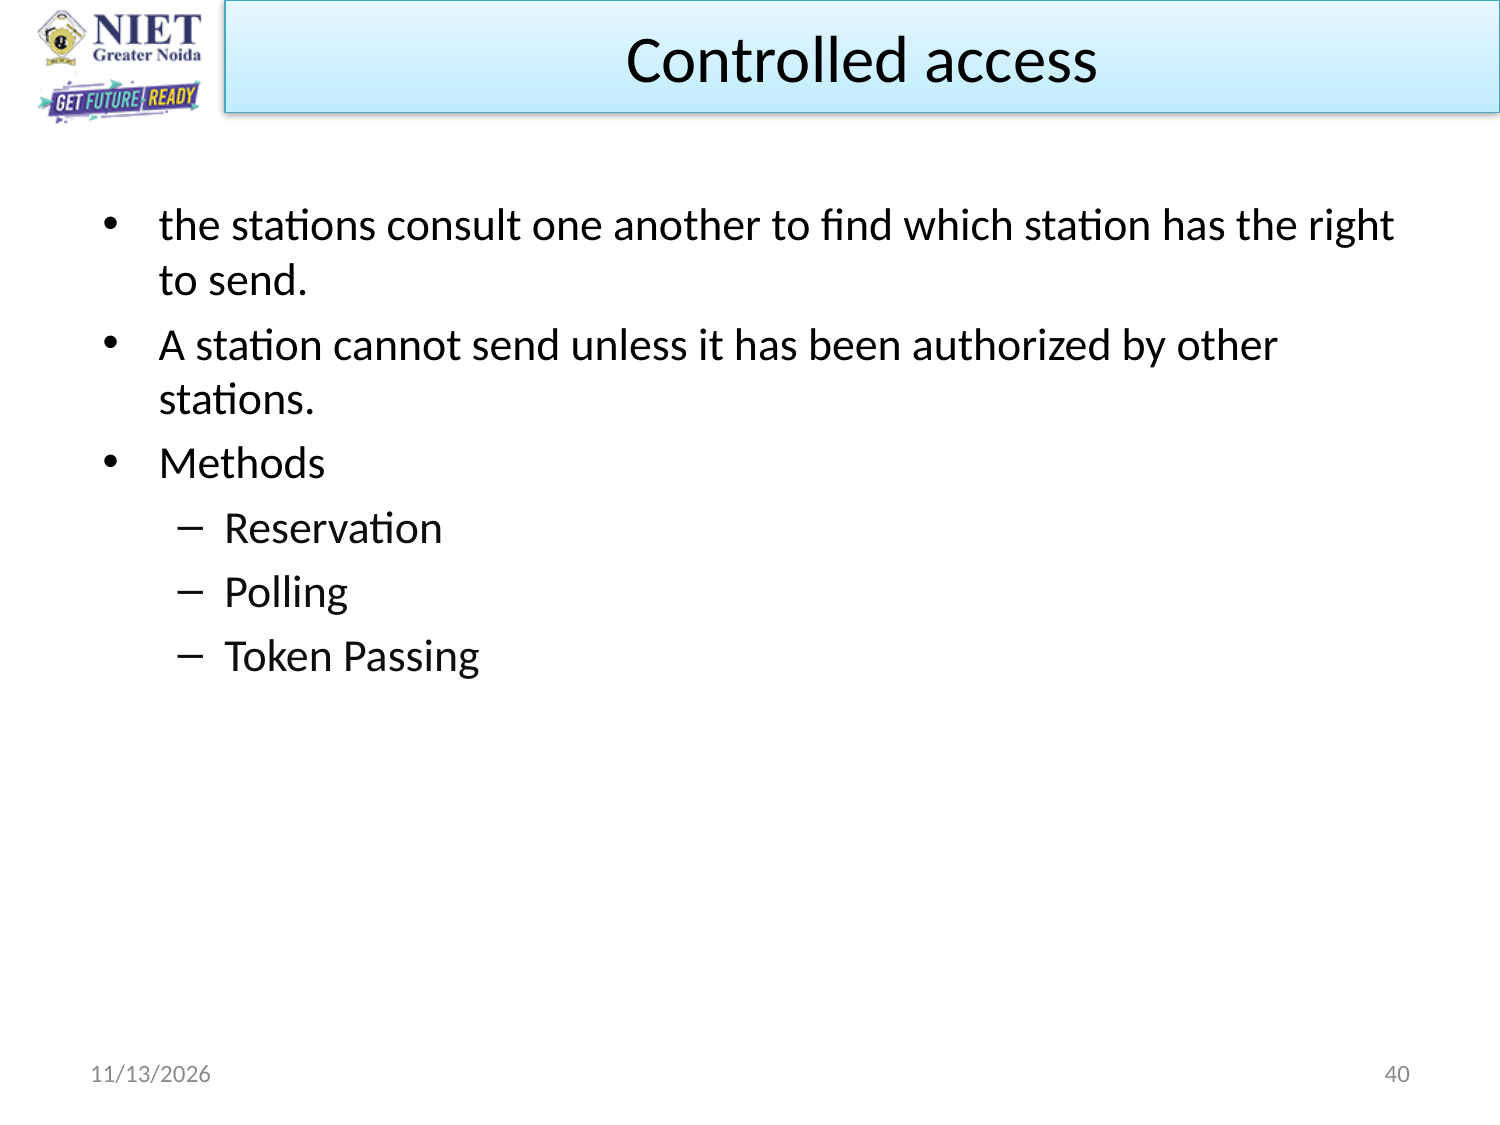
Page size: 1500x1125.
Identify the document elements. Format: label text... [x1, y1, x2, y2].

list the stations consult one another to find which station has the right to send. A station cannot send unless it has been authorized by other stations. Methods Reservation Polling Token Passing [87, 187, 1438, 930]
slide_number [75, 1042, 425, 1103]
picture [0, 0, 238, 135]
text_box Controlled access [238, 0, 1500, 113]
slide_number 40 [1074, 1042, 1425, 1103]
